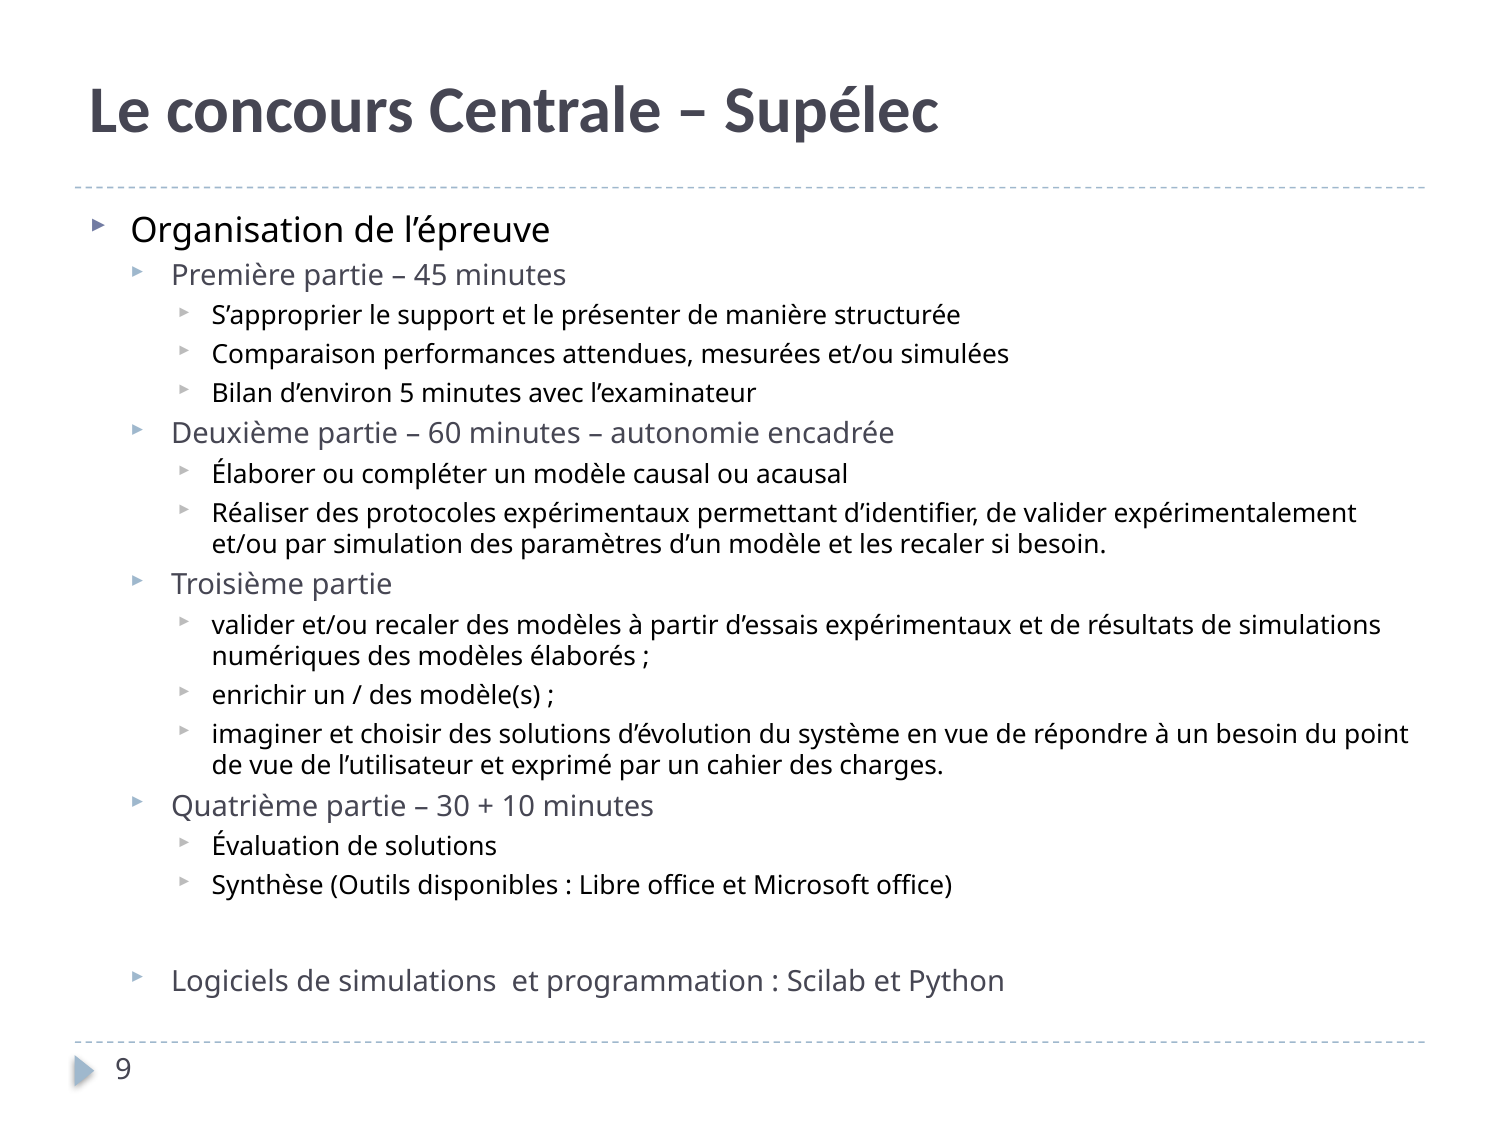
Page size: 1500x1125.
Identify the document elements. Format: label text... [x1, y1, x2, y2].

title Le concours Centrale – Supélec [75, 24, 1424, 188]
slide_number 9 [100, 1042, 426, 1103]
list Organisation de l’épreuve Première partie – 45 minutes S’approprier le support et le présenter de manière structurée Comparaison performances attendues, mesurées et/ou simulées Bilan d’environ 5 minutes avec l’examinateur Deuxième partie – 60 minutes – autonomie encadrée Élaborer ou compléter un modèle causal ou acausal Réaliser des protocoles expérimentaux permettant d’identifier, de valider expérimentalement et/ou par simulation des paramètres d’un modèle et les recaler si besoin. Troisième partie valider et/ou recaler des modèles à partir d’essais expérimentaux et de résultats de simulations numériques des modèles élaborés ; enrichir un / des modèle(s) ; imaginer et choisir des solutions d’évolution du système en vue de répondre à un besoin du point de vue de l’utilisateur et exprimé par un cahier des charges. Quatrième partie – 30 + 10 minutes Évaluation de solutions Synthèse (Outils disponibles : Libre office et Microsoft office) Logiciels de simulations et programmation : Scilab et Python [75, 200, 1425, 1010]
